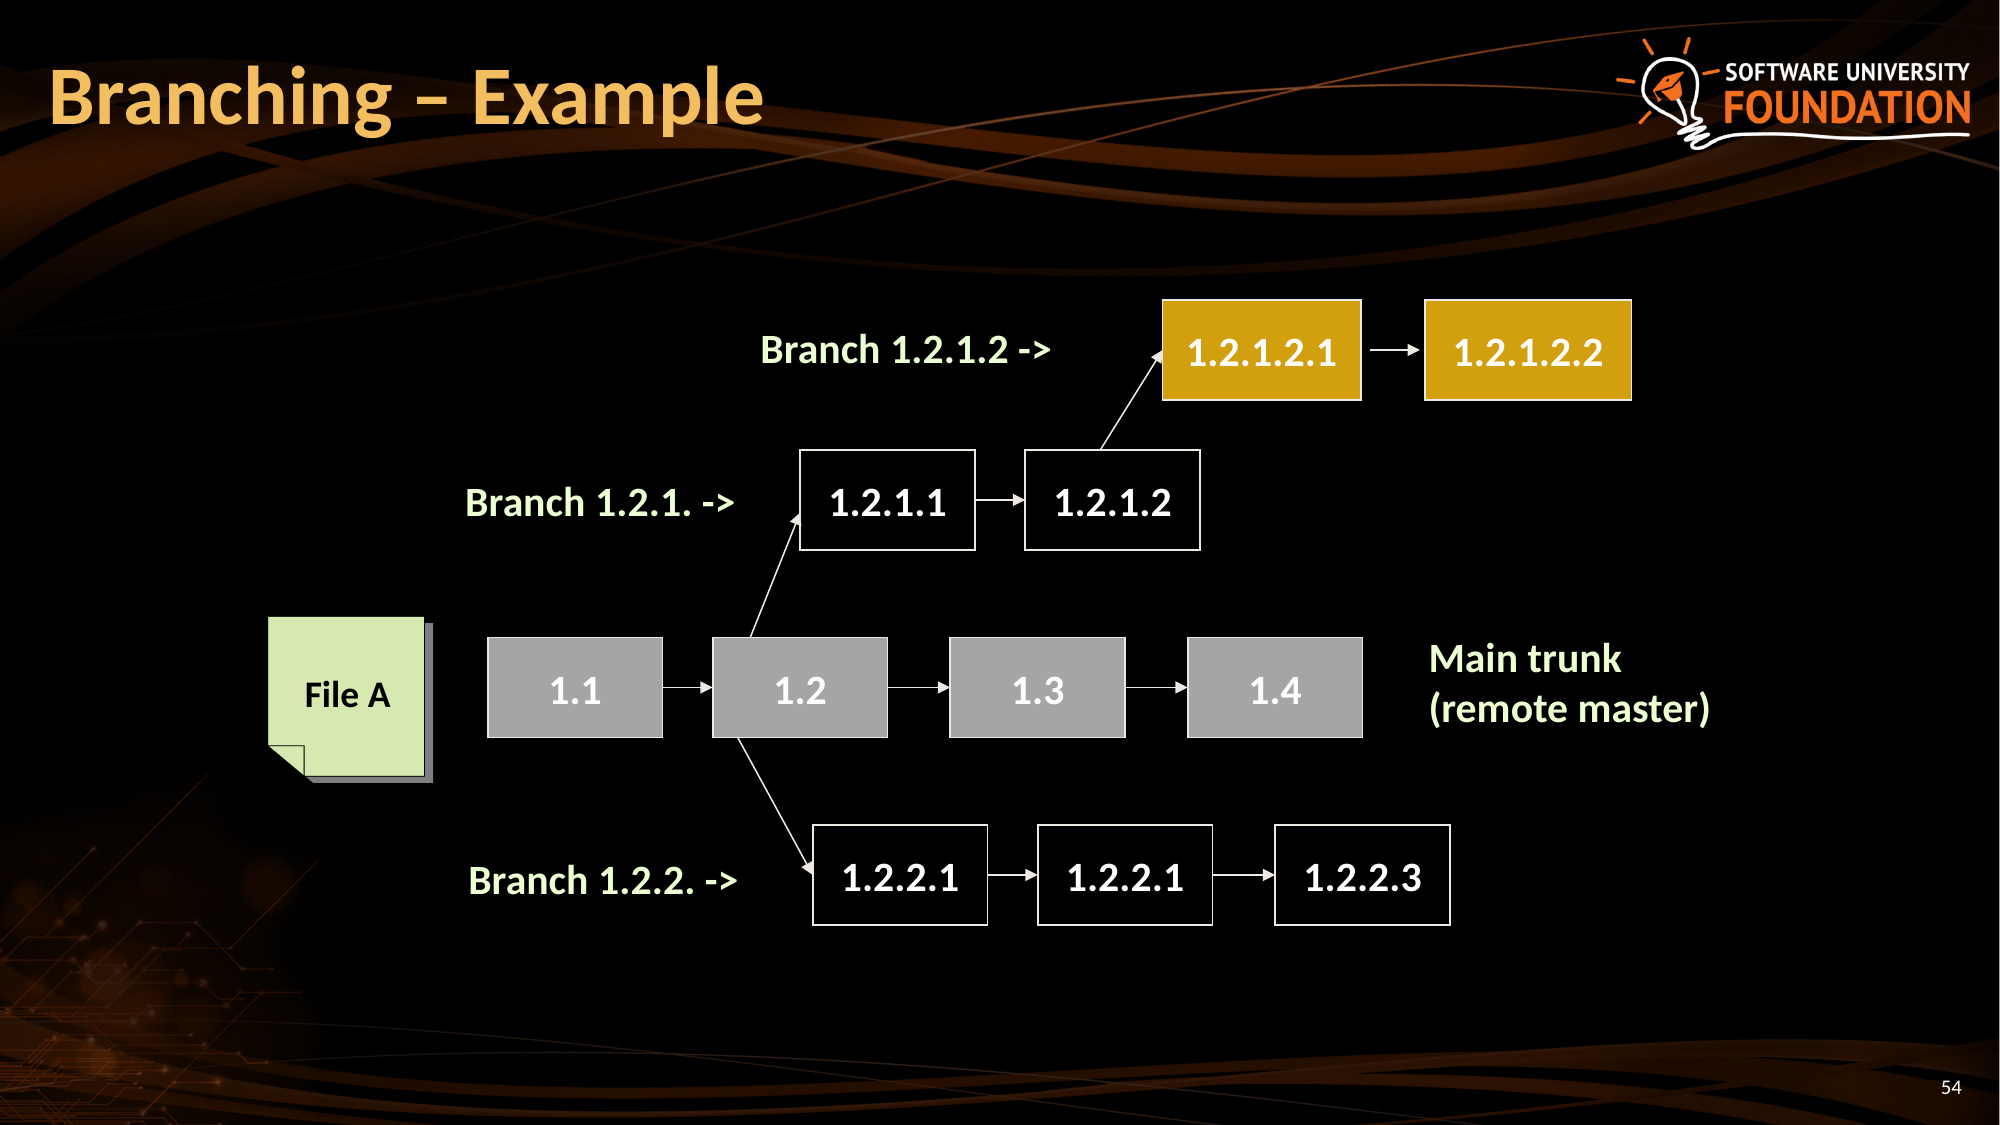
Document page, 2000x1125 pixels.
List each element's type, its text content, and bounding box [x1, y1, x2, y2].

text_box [749, 512, 801, 638]
picture [0, 0, 2000, 1125]
text_box 1.1 [487, 637, 663, 738]
text_box 1.2.2.1 [1037, 825, 1213, 925]
title Branching – Example [30, 6, 1602, 189]
text_box 1.2.1.2.1 [1162, 299, 1361, 400]
text_box 1.2.1.1 [800, 450, 976, 550]
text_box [1099, 349, 1163, 451]
text_box 1.2 [712, 637, 888, 738]
text_box 1.2.1.2.2 [1425, 299, 1632, 400]
text_box Branch 1.2.1.2 -> [745, 314, 1121, 380]
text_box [737, 737, 813, 876]
text_box 1.2.2.1 [812, 825, 988, 925]
text_box Branch 1.2.2. -> [453, 845, 829, 911]
text_box 1.4 [1187, 637, 1363, 738]
text_box Branch 1.2.1. -> [450, 467, 826, 533]
text_box 1.2.1.2 [1025, 450, 1201, 550]
text_box Main trunk (remote master) [1413, 623, 1738, 739]
text_box 1.2.2.3 [1275, 825, 1451, 925]
text_box 1.3 [950, 637, 1126, 738]
slide_number ‹#› [1897, 1070, 1968, 1103]
